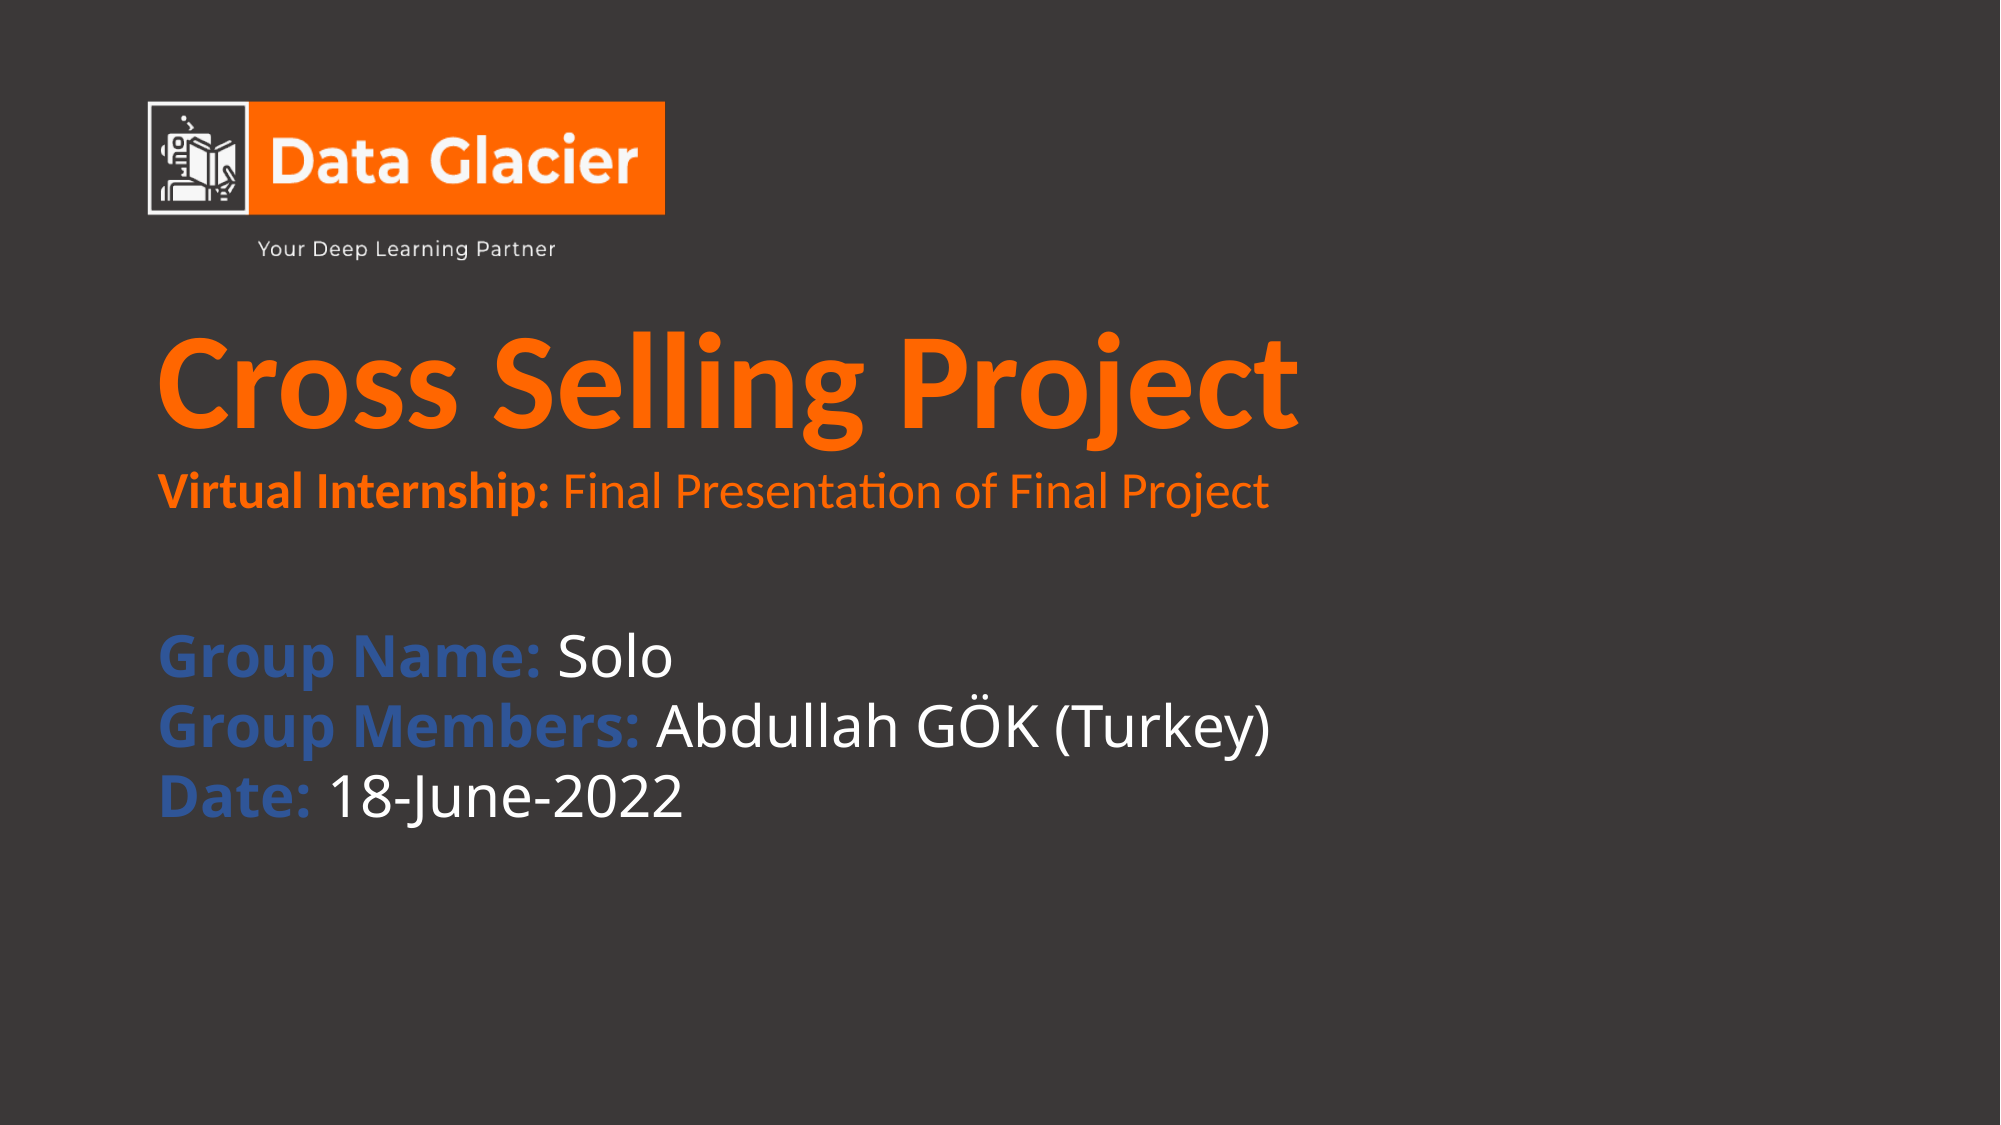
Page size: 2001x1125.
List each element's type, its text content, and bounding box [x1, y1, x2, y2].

text_box Cross Selling Project Virtual Internship: Final Presentation of Final Project Group Name: Solo Group Members: Abdullah GÖK (Turkey) Date: 18-June-2022 [142, 283, 1409, 837]
picture [142, 66, 671, 284]
